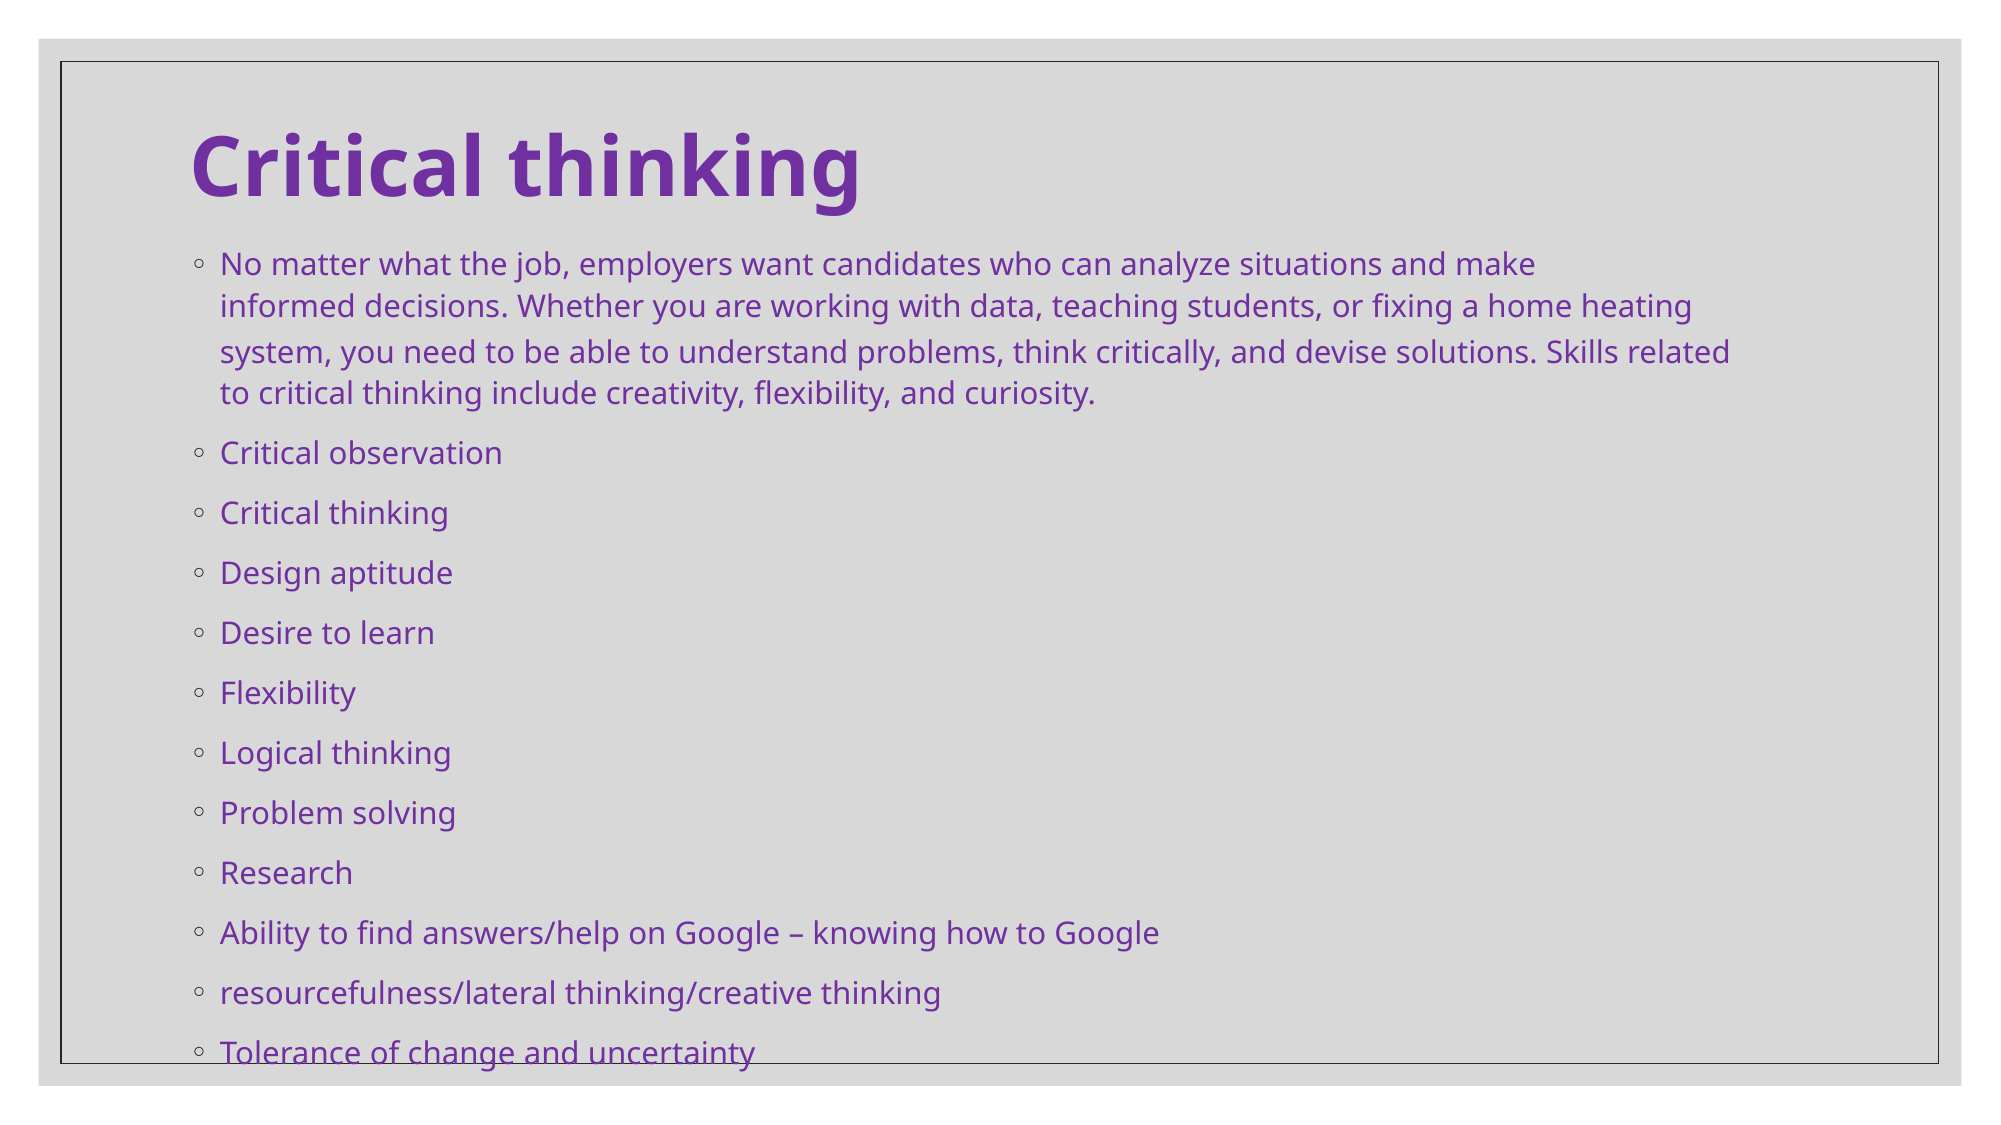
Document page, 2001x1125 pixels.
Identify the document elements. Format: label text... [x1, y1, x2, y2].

list No matter what the job, employers want candidates who can analyze situations and make informed decisions. Whether you are working with data, teaching students, or fixing a home heating system, you need to be able to understand problems, think critically, and devise solutions. Skills related to critical thinking include creativity, flexibility, and curiosity. Critical observation Critical thinking Design aptitude Desire to learn Flexibility Logical thinking Problem solving Research Ability to find answers/help on Google – knowing how to Google resourcefulness/lateral thinking/creative thinking Tolerance of change and uncertainty [174, 233, 1825, 977]
title Critical thinking [174, 105, 1825, 233]
